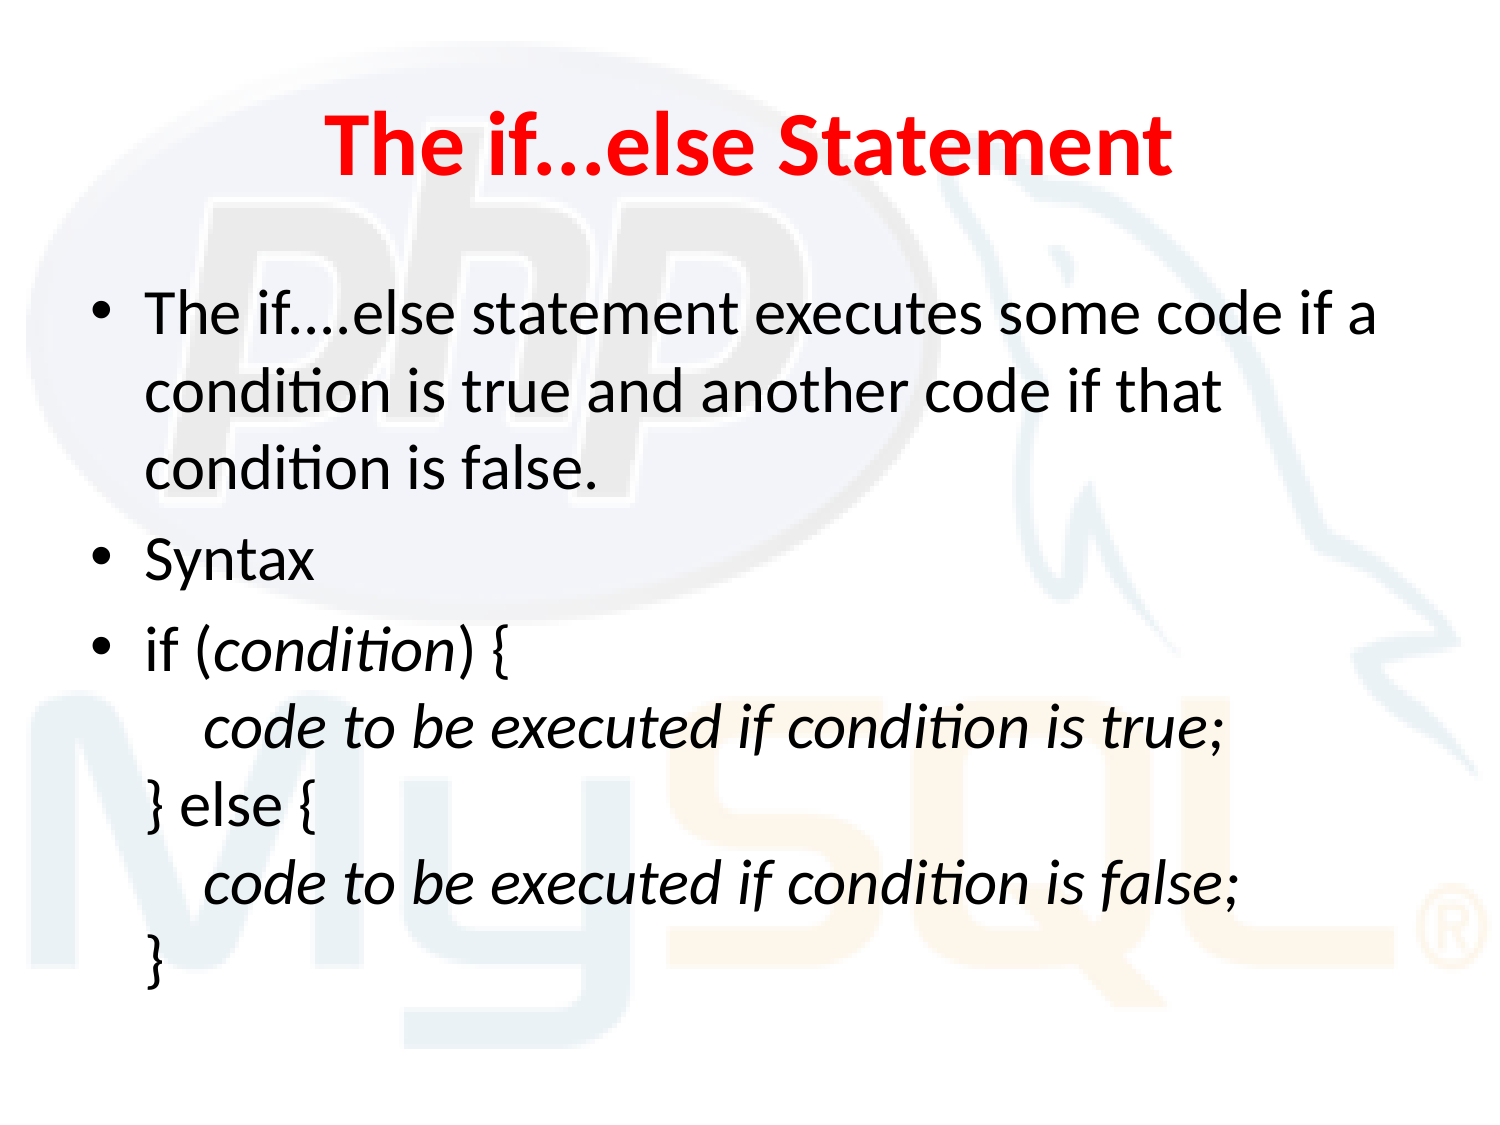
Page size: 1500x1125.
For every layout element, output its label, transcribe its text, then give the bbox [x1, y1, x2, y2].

list The if....else statement executes some code if a condition is true and another code if that condition is false. Syntax if (condition) { code to be executed if condition is true; } else { code to be executed if condition is false; } [75, 262, 1425, 1005]
title The if...else Statement [75, 45, 1425, 233]
